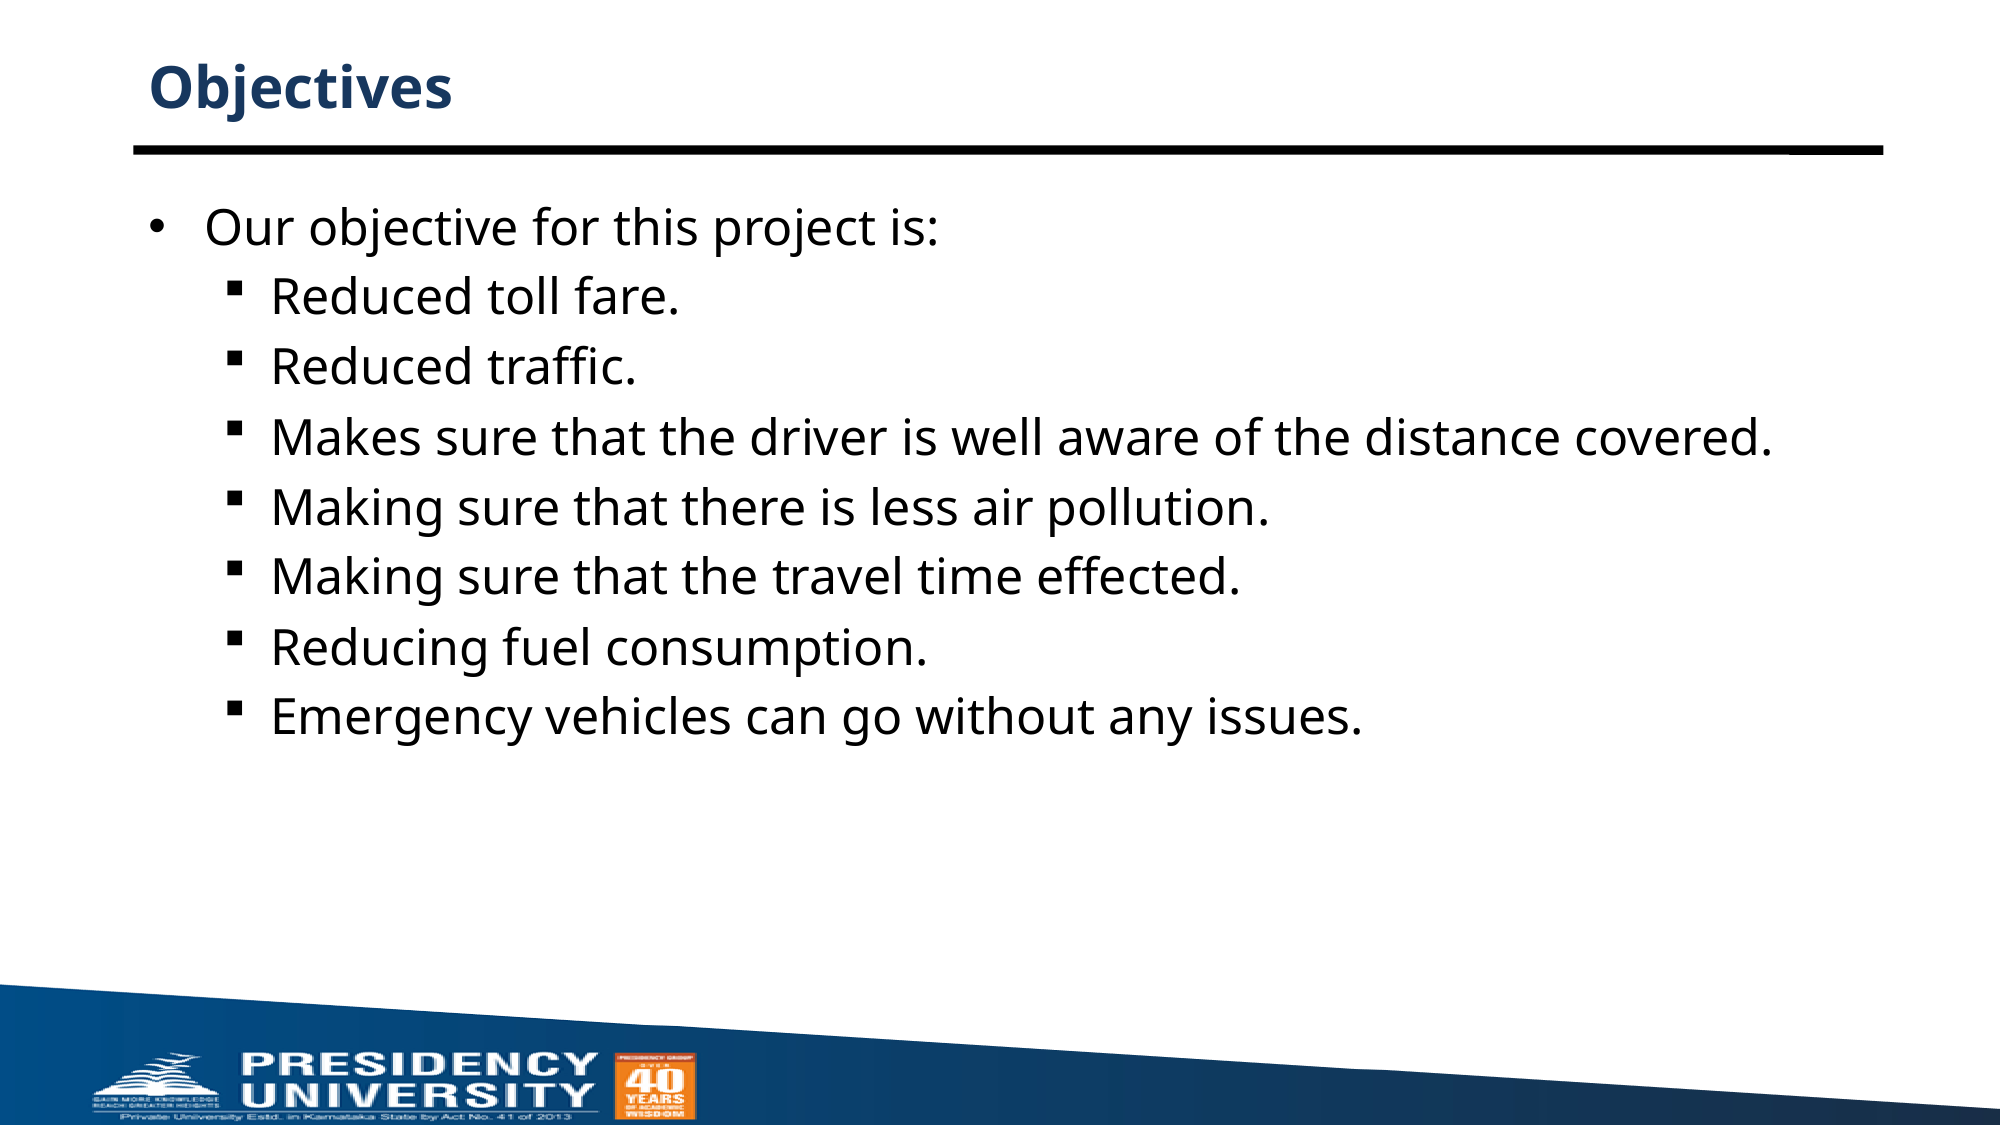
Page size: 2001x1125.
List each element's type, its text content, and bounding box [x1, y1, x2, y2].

picture [0, 982, 2000, 1125]
list Our objective for this project is: Reduced toll fare. Reduced traffic. Makes sure that the driver is well aware of the distance covered. Making sure that there is less air pollution. Making sure that the travel time effected. Reducing fuel consumption. Emergency vehicles can go without any issues. [133, 187, 1884, 1000]
title Objectives [133, 45, 1884, 125]
